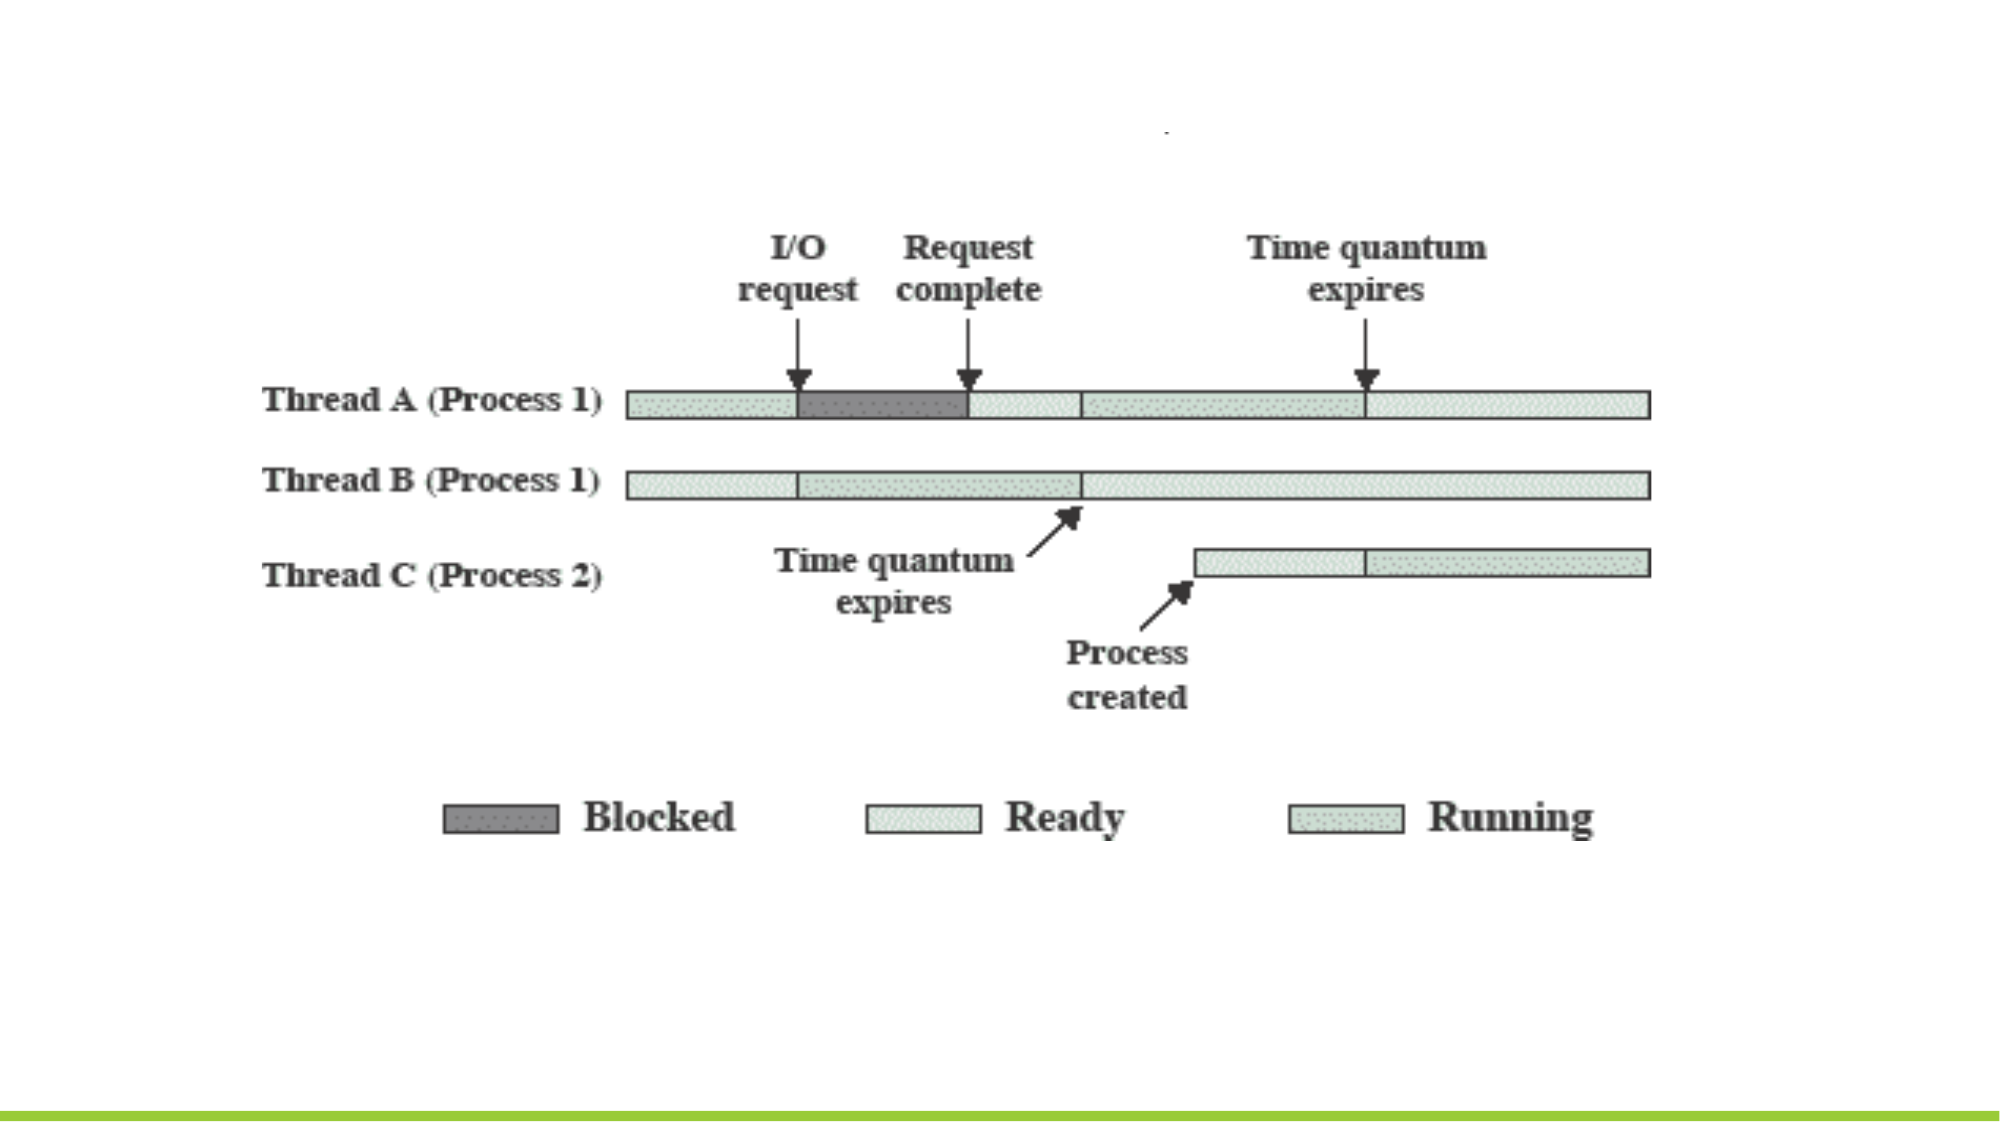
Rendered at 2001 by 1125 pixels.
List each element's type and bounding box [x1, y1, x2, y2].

text_box [261, 132, 1652, 841]
